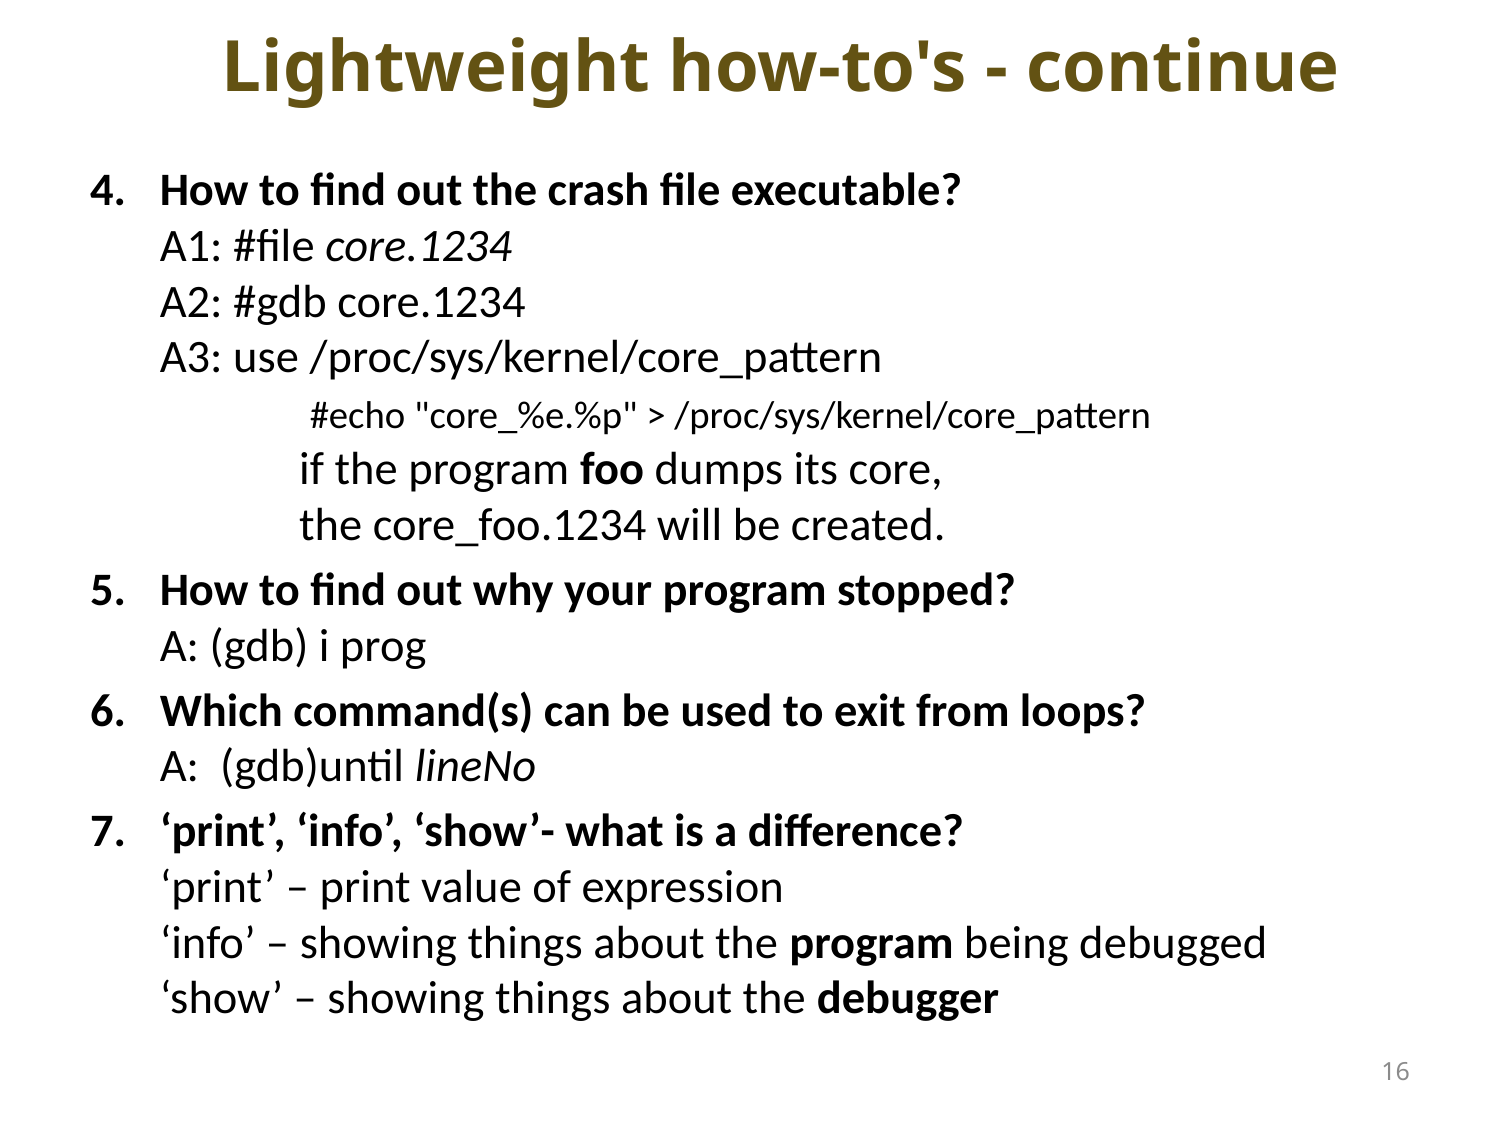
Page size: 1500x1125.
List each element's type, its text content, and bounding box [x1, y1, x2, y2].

list How to find out the crash file executable? A1: #file core.1234 A2: #gdb core.1234 A3: use /proc/sys/kernel/core_pattern #echo "core_%e.%p" > /proc/sys/kernel/core_pattern if the program foo dumps its core, the core_foo.1234 will be created. How to find out why your program stopped? A: (gdb) i prog Which command(s) can be used to exit from loops? A: (gdb)until lineNo ‘print’, ‘info’, ‘show’- what is a difference? ‘print’ – print value of expression ‘info’ – showing things about the program being debugged ‘show’ – showing things about the debugger [75, 151, 1428, 1040]
title Lightweight how-to's - continue [137, 12, 1425, 114]
slide_number 16 [1074, 1042, 1425, 1103]
